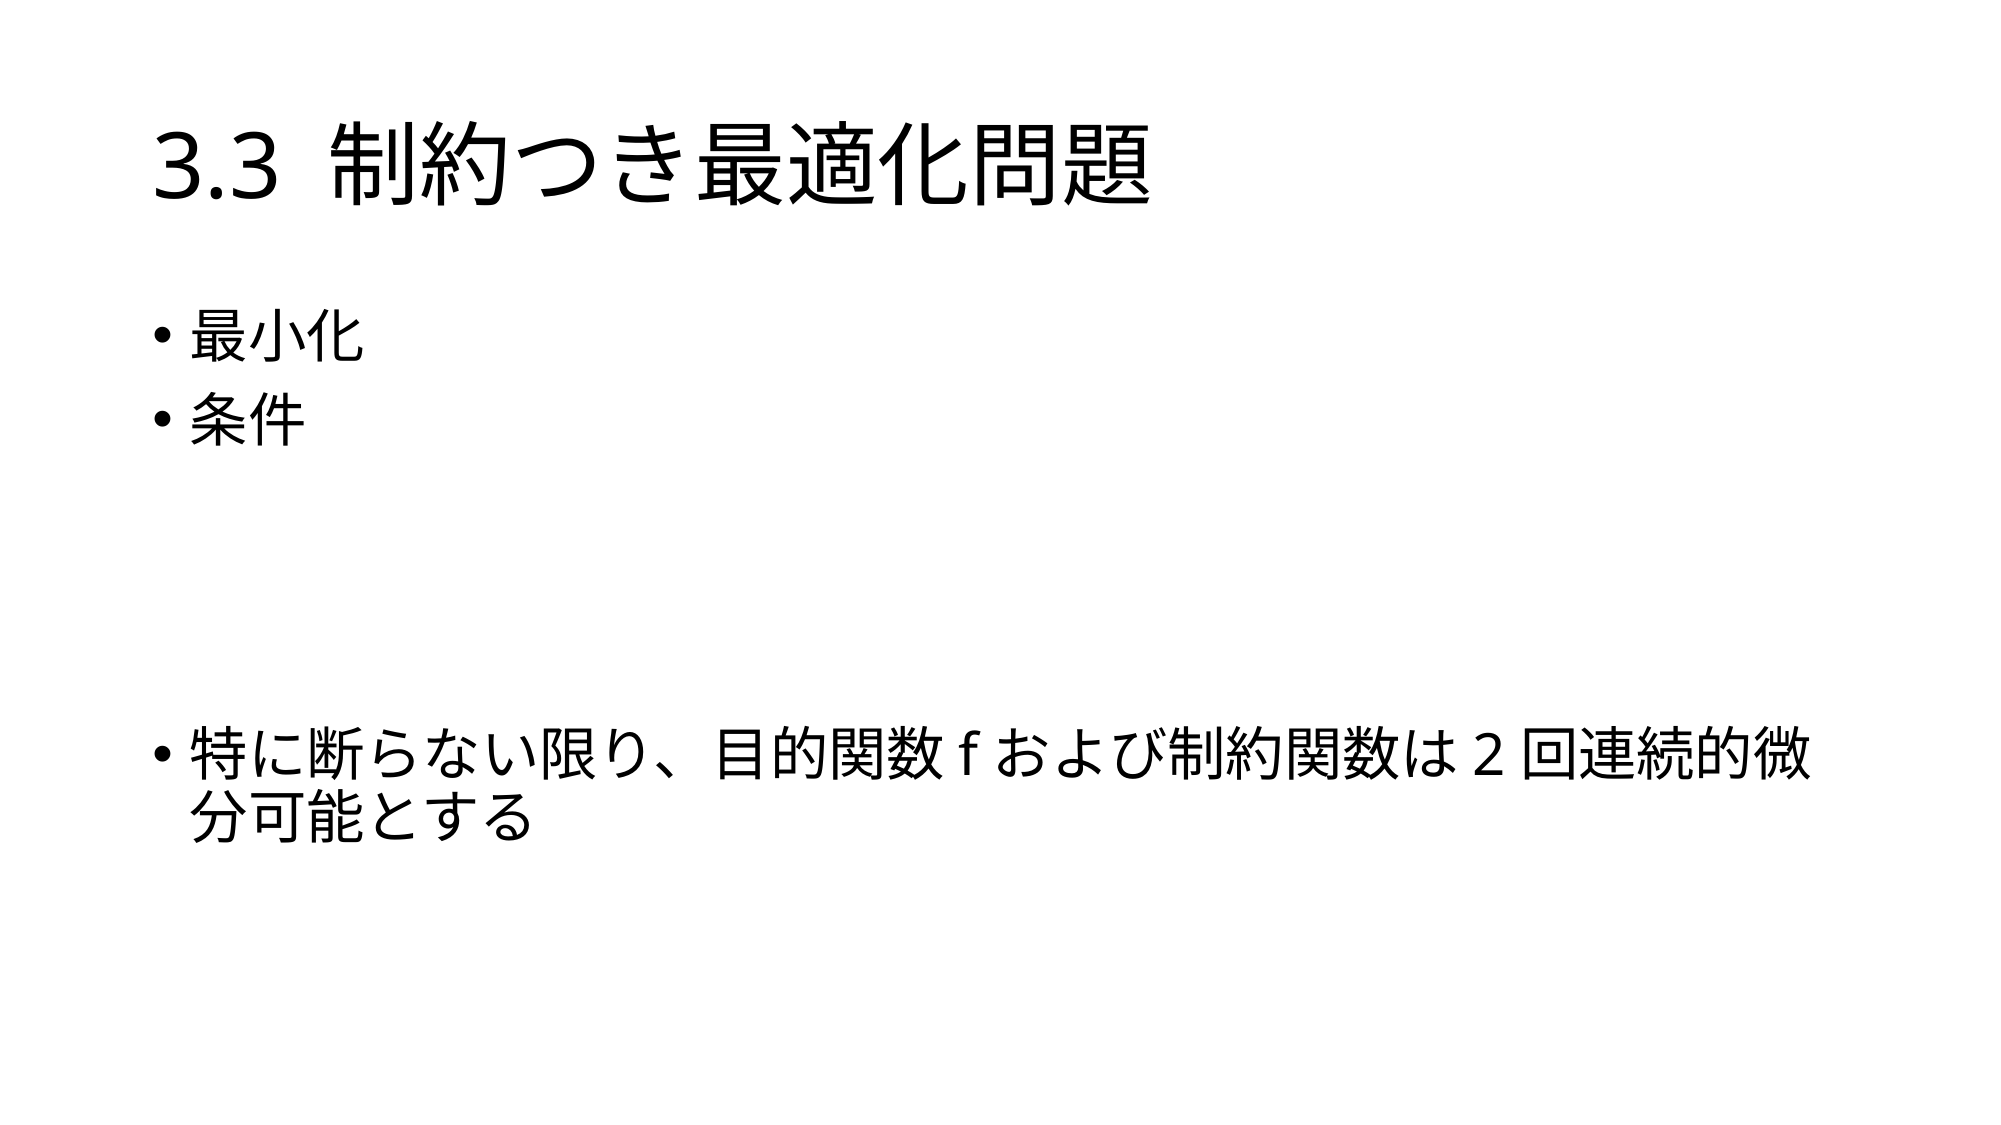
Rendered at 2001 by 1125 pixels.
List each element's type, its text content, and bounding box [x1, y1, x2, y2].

title 3.3 制約つき最適化問題 [137, 59, 1863, 278]
